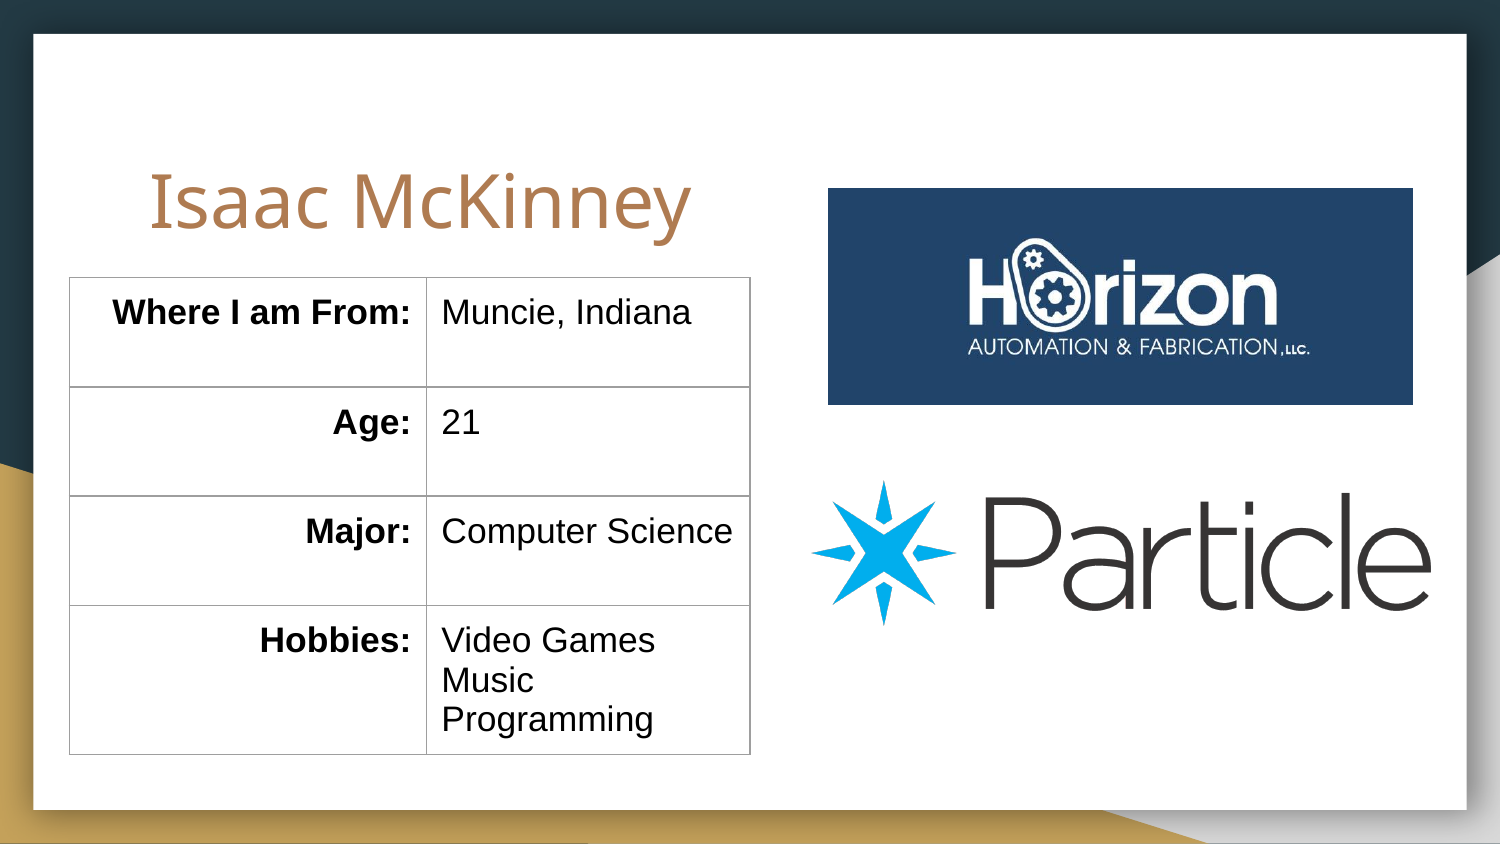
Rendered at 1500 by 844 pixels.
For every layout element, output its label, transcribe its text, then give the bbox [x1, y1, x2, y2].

table_cell Video Games Music Programming [427, 606, 749, 754]
table_header Where I am From: [70, 278, 426, 386]
table_header Muncie, Indiana [427, 278, 749, 386]
table_cell 21 [427, 388, 749, 495]
table_cell Age: [70, 388, 426, 495]
table_cell Computer Science [427, 497, 749, 605]
picture [810, 480, 1431, 626]
picture [828, 188, 1413, 405]
table_cell Major: [70, 497, 426, 605]
title Isaac McKinney [134, 138, 1366, 296]
table_cell Hobbies: [70, 606, 426, 754]
